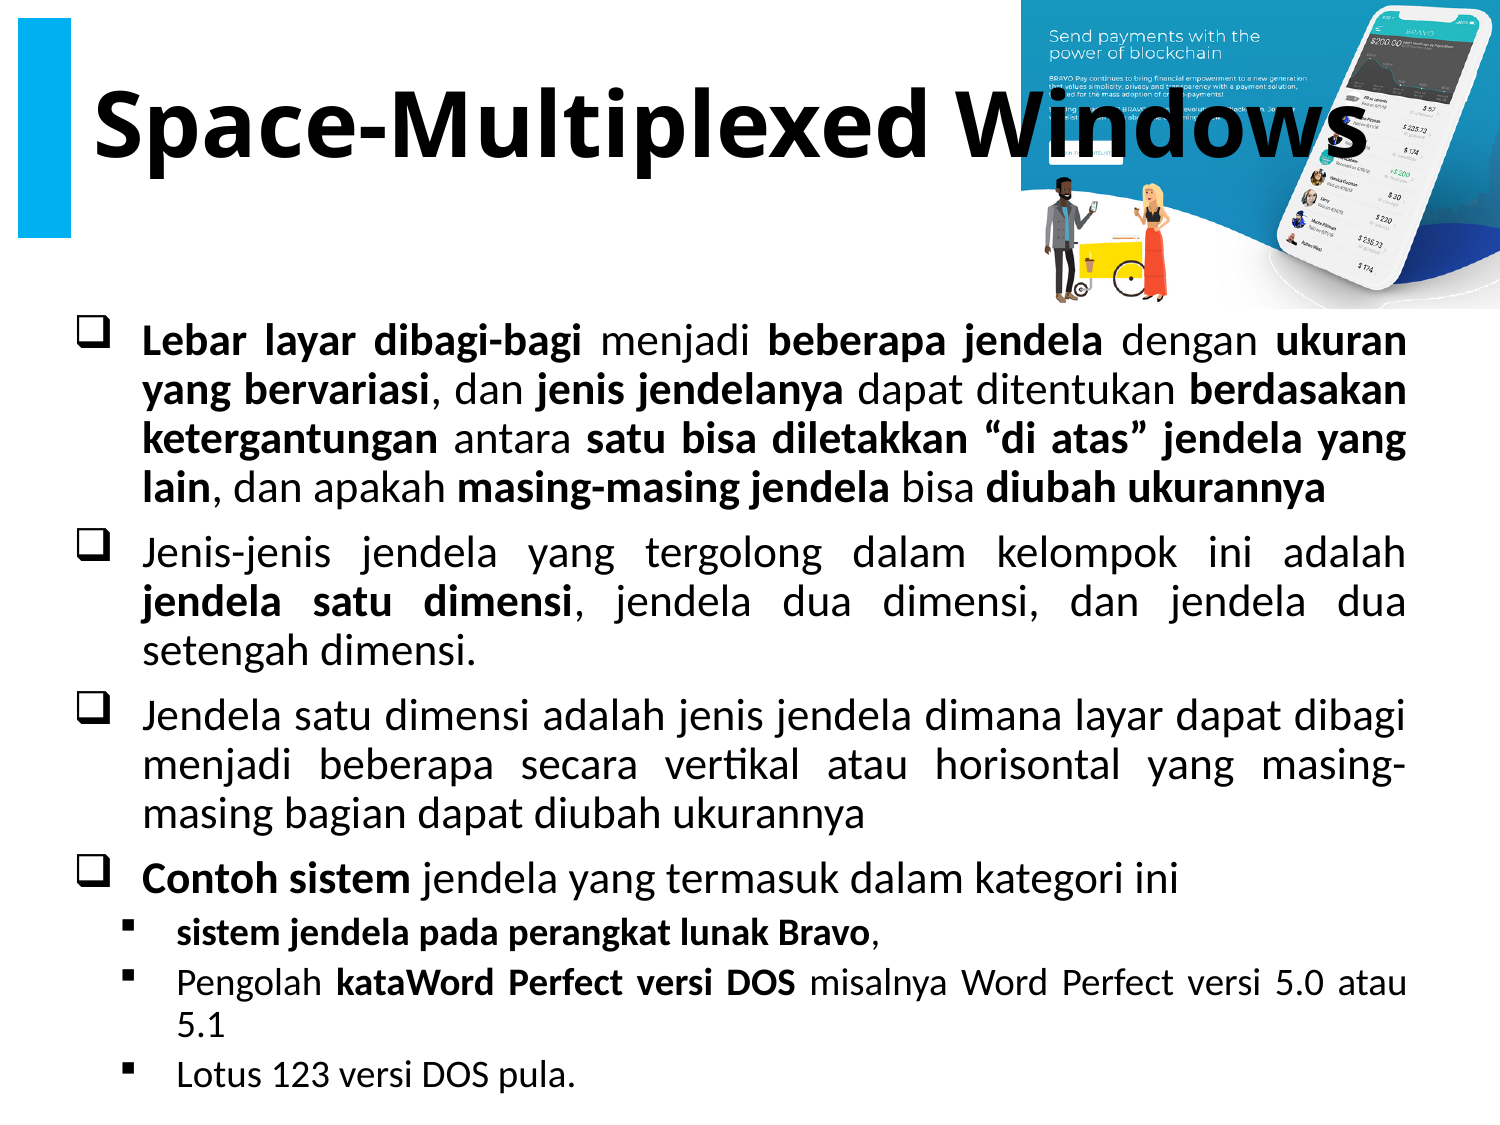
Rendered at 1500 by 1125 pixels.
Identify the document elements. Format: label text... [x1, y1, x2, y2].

list Lebar layar dibagi-bagi menjadi beberapa jendela dengan ukuran yang bervariasi, dan jenis jendelanya dapat ditentukan berdasakan ketergantungan antara satu bisa diletakkan “di atas” jendela yang lain, dan apakah masing-masing jendela bisa diubah ukurannya Jenis-jenis jendela yang tergolong dalam kelompok ini adalah jendela satu dimensi, jendela dua dimensi, dan jendela dua setengah dimensi. Jendela satu dimensi adalah jenis jendela dimana layar dapat dibagi menjadi beberapa secara vertikal atau horisontal yang masing-masing bagian dapat diubah ukurannya Contoh sistem jendela yang termasuk dalam kategori ini sistem jendela pada perangkat lunak Bravo, Pengolah kataWord Perfect versi DOS misalnya Word Perfect versi 5.0 atau 5.1 Lotus 123 versi DOS pula. [58, 308, 1423, 1107]
picture [1021, 0, 1500, 309]
title Space-Multiplexed Windows [78, 19, 1021, 237]
